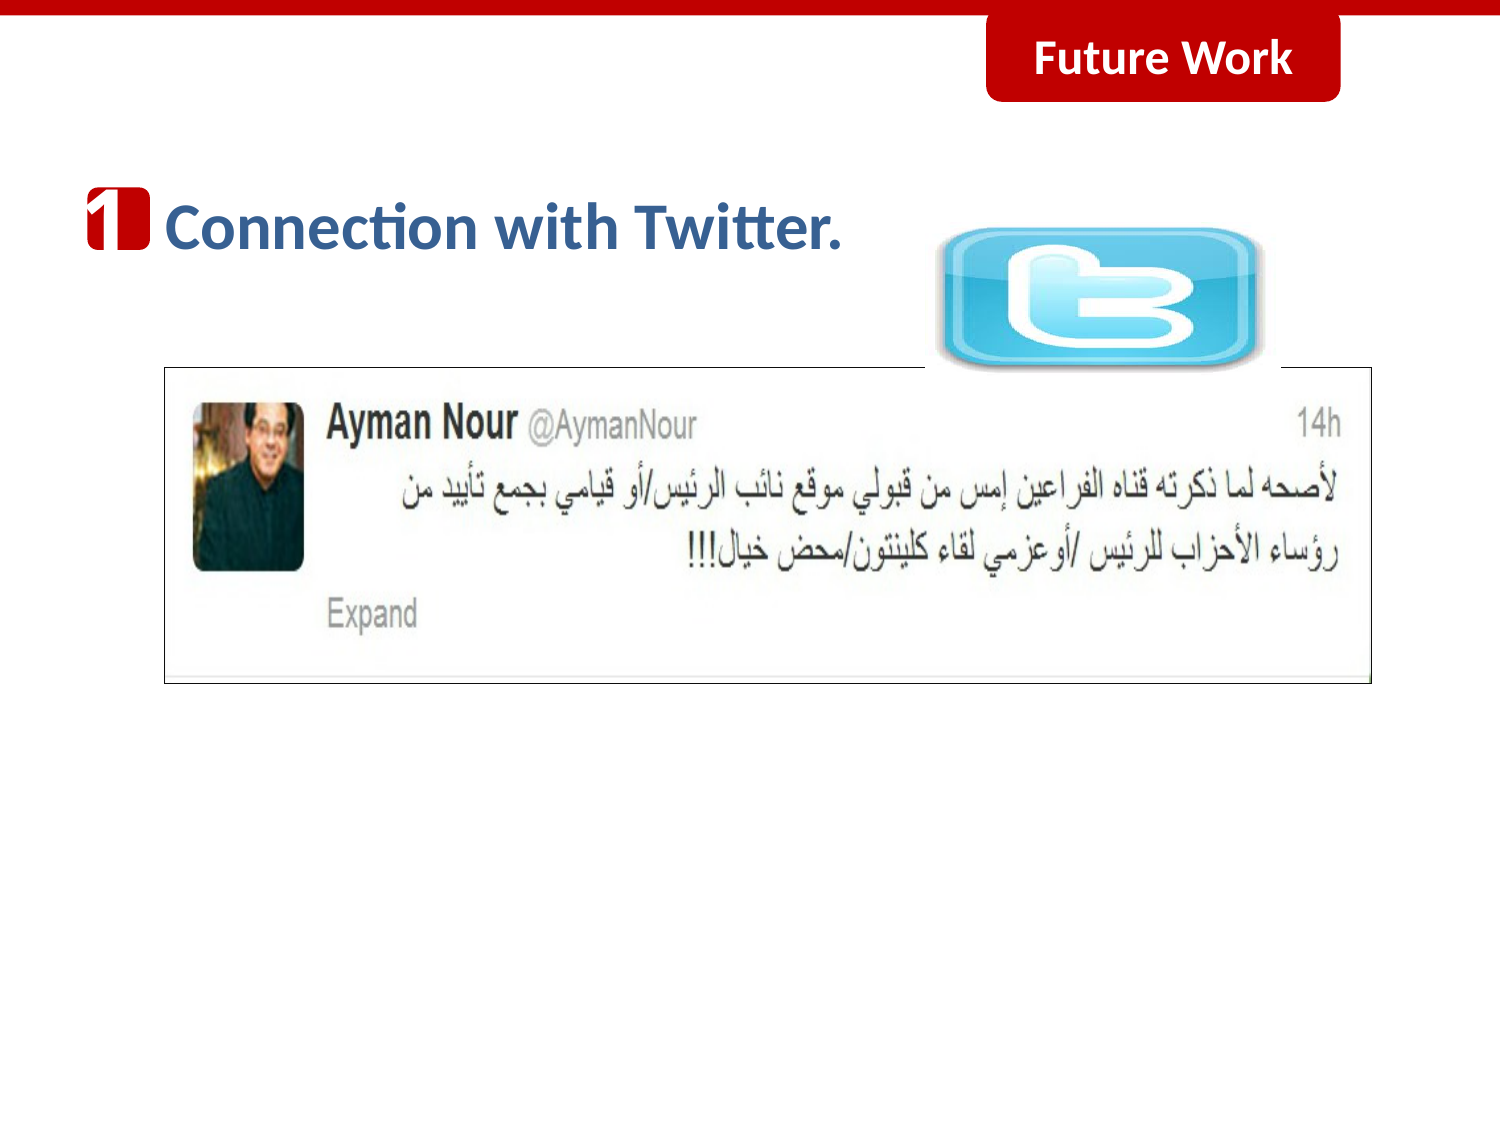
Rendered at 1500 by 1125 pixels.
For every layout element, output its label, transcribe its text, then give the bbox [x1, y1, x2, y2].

list Connection with Twitter. [75, 174, 1425, 1005]
picture [163, 222, 1372, 684]
text_box 1 [85, 185, 153, 253]
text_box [0, 0, 1500, 102]
